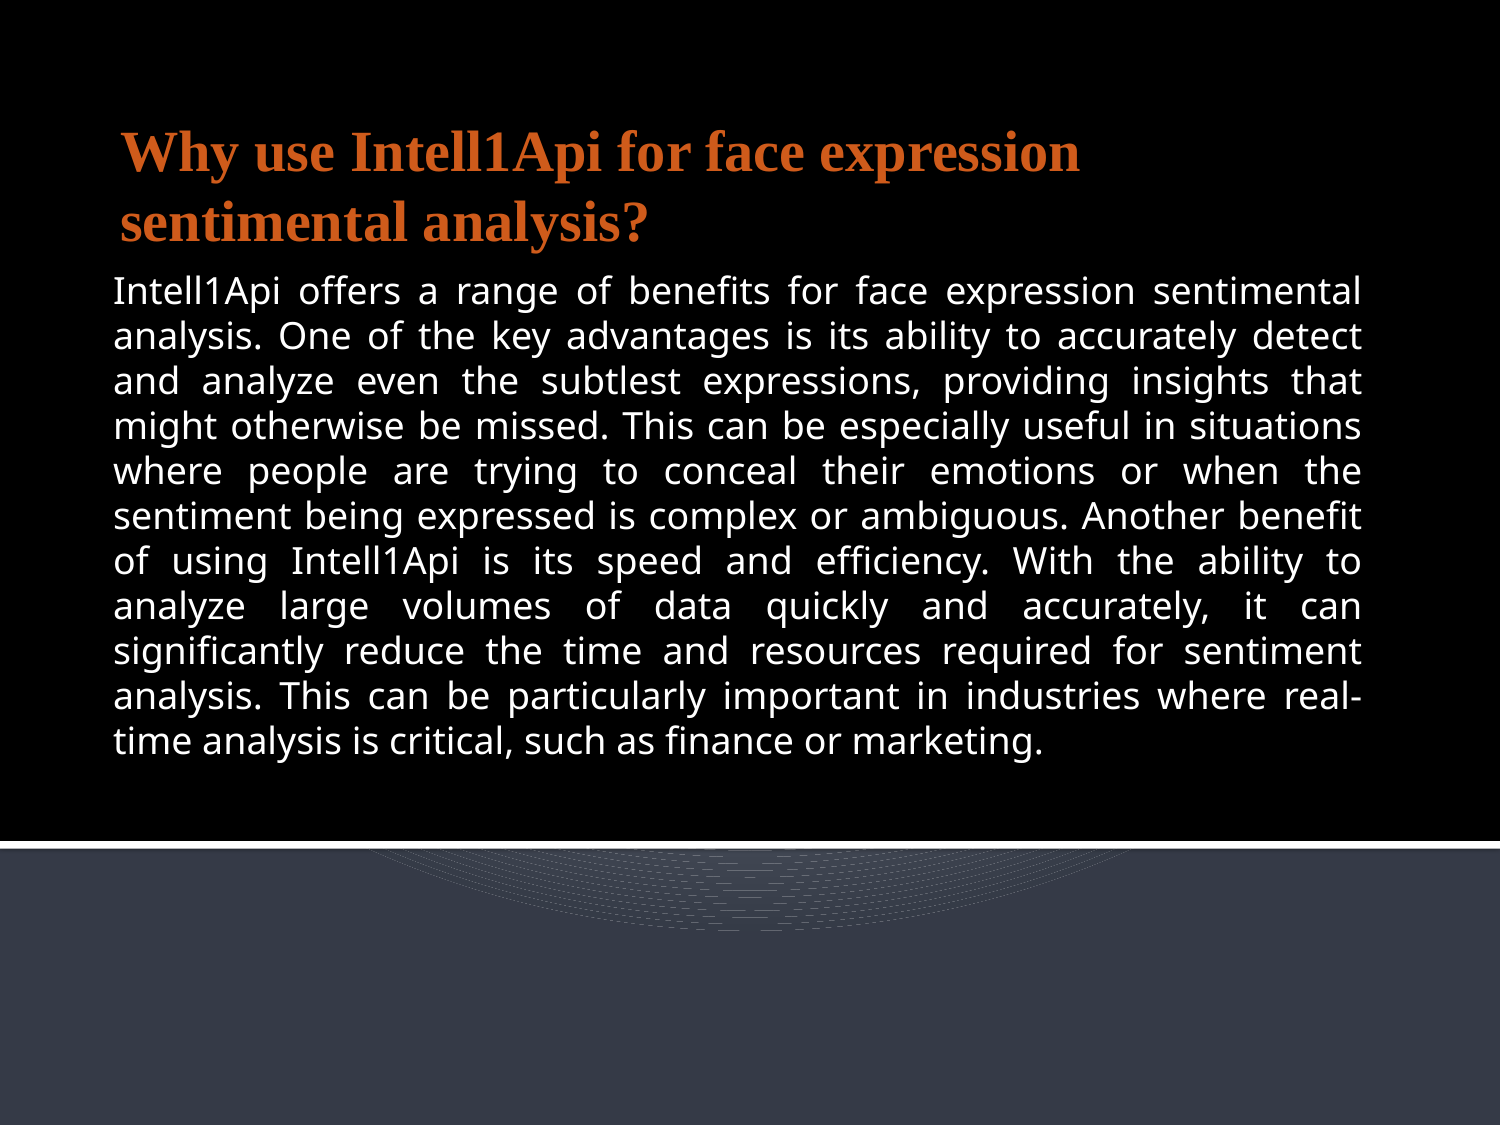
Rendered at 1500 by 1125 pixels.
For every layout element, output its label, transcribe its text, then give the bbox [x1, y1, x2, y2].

subtitle Intell1Api offers a range of benefits for face expression sentimental analysis. One of the key advantages is its ability to accurately detect and analyze even the subtlest expressions, providing insights that might otherwise be missed. This can be especially useful in situations where people are trying to conceal their emotions or when the sentiment being expressed is complex or ambiguous. Another benefit of using Intell1Api is its speed and efficiency. With the ability to analyze large volumes of data quickly and accurately, it can significantly reduce the time and resources required for sentiment analysis. This can be particularly important in industries where real-time analysis is critical, such as finance or marketing. [93, 281, 1372, 762]
text_box Why use Intell1Api for face expression sentimental analysis? [105, 105, 1184, 261]
